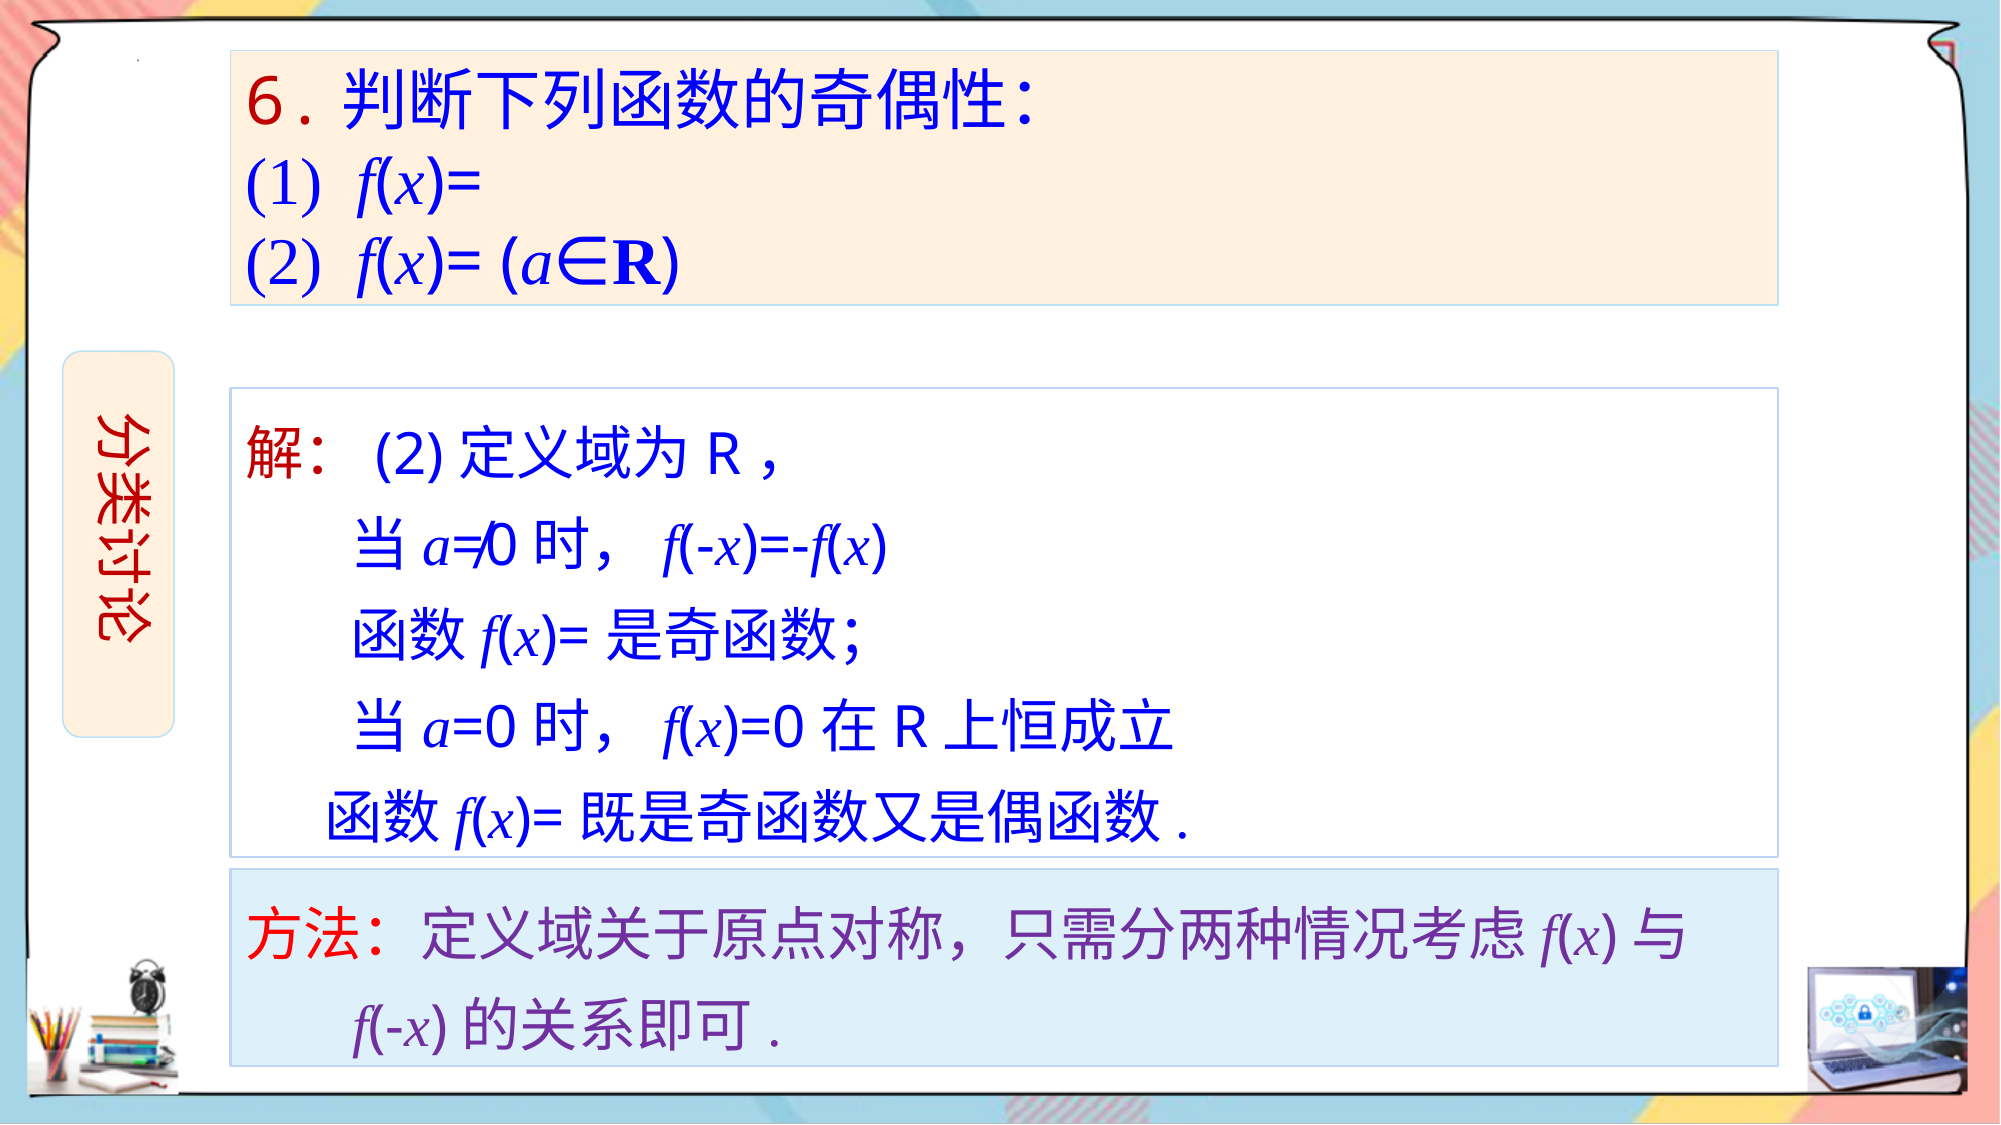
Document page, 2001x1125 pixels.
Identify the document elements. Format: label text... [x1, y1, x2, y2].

text_box 方法：定义域关于原点对称，只需分两种情况考虑f(x)与 f(-x)的关系即可. [230, 869, 1778, 1066]
text_box 分类讨论 [62, 351, 175, 738]
picture [0, 0, 2001, 1125]
text_box [1121, 858, 1169, 869]
